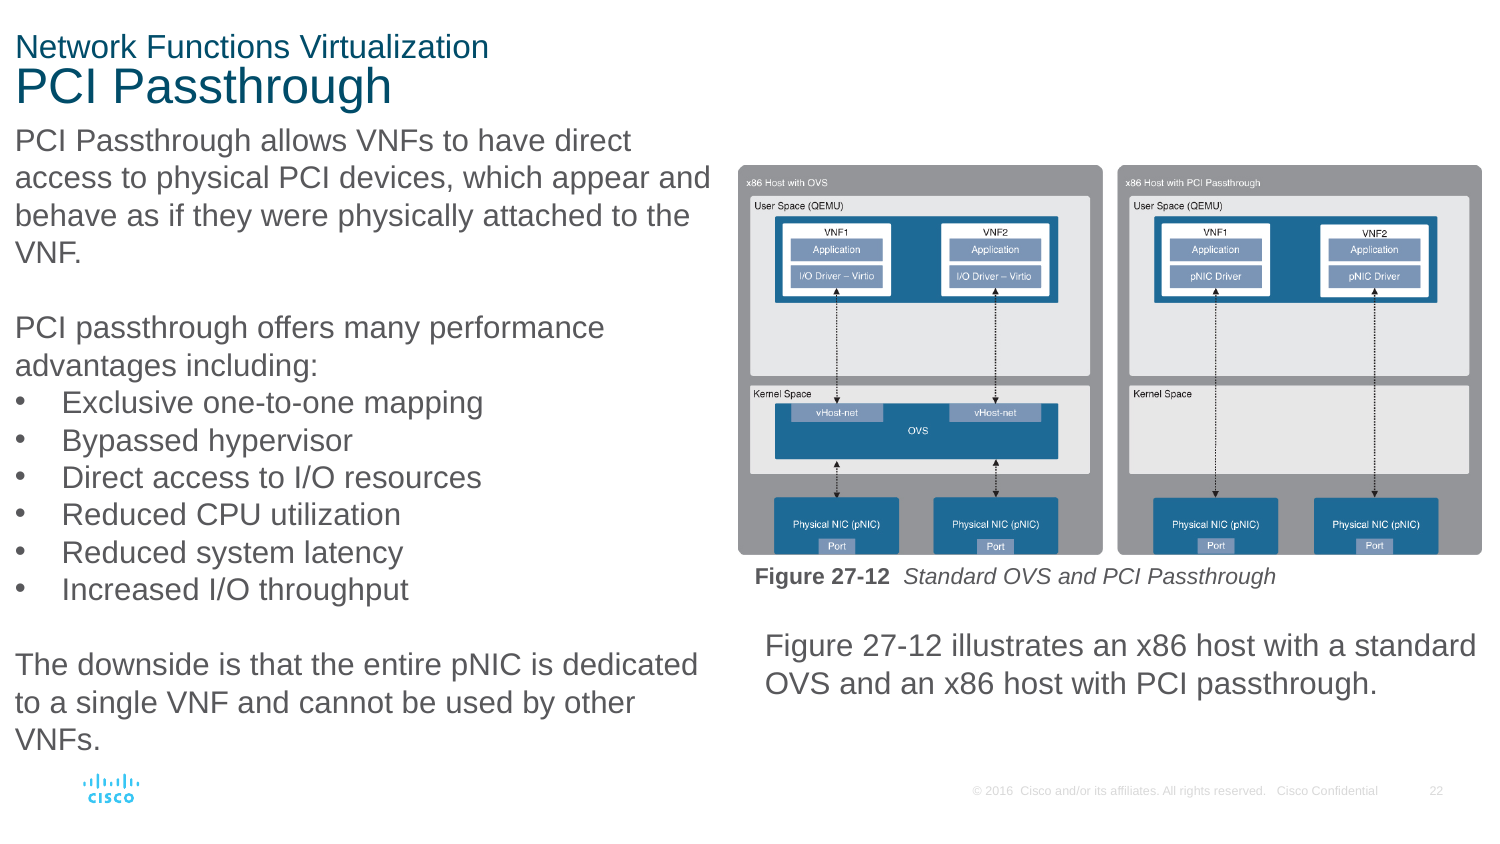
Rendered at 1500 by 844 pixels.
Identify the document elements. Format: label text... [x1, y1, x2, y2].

picture [738, 164, 1482, 555]
title Network Functions Virtualization PCI Passthrough [0, 0, 1435, 146]
text_box PCI Passthrough allows VNFs to have direct access to physical PCI devices, which appear and behave as if they were physically attached to the VNF. PCI passthrough offers many performance advantages including: Exclusive one-to-one mapping Bypassed hypervisor Direct access to I/O resources Reduced CPU utilization Reduced system latency Increased I/O throughput The downside is that the entire pNIC is dedicated to a single VNF and cannot be used by other VNFs. [0, 112, 740, 764]
text_box Figure 27-12 illustrates an x86 host with a standard OVS and an x86 host with PCI passthrough. [749, 618, 1500, 708]
text_box Figure 27-12 Standard OVS and PCI Passthrough [740, 562, 1292, 597]
